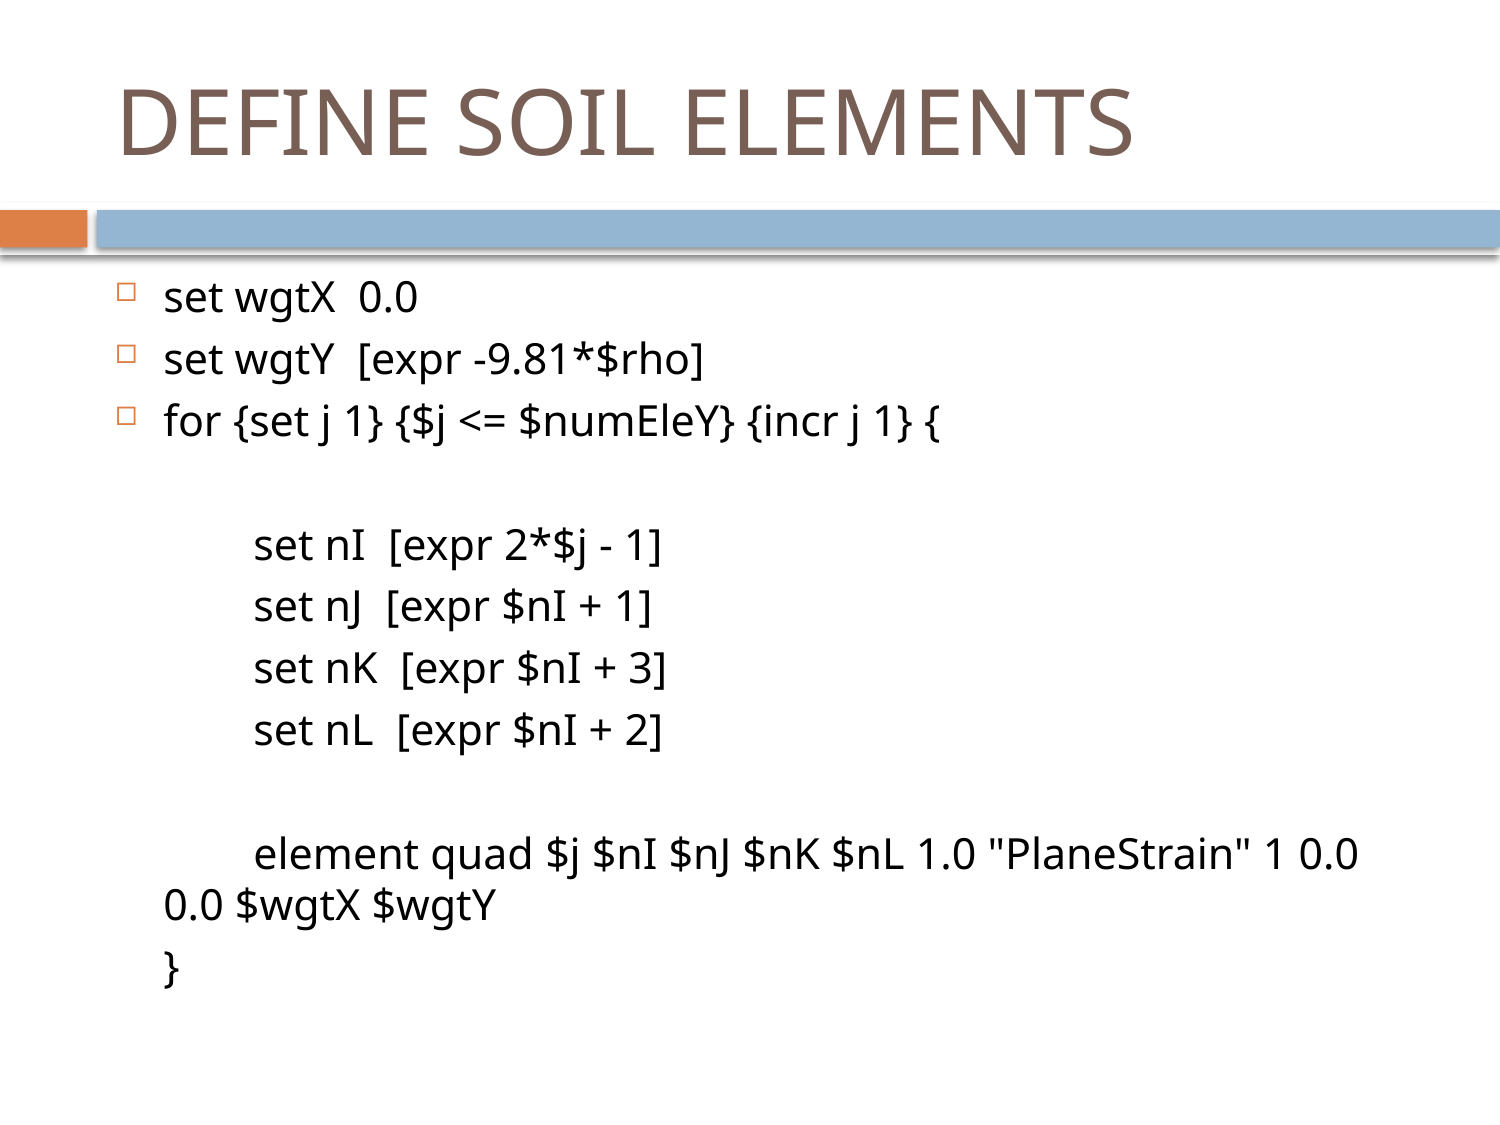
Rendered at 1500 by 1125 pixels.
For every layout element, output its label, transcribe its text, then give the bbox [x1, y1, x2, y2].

list set wgtX 0.0 set wgtY [expr -9.81*$rho] for {set j 1} {$j <= $numEleY} {incr j 1} { set nI [expr 2*$j - 1] set nJ [expr $nI + 1] set nK [expr $nI + 3] set nL [expr $nI + 2] element quad $j $nI $nJ $nK $nL 1.0 "PlaneStrain" 1 0.0 0.0 $wgtX $wgtY } [100, 262, 1438, 1000]
title DEFINE SOIL ELEMENTS [100, 37, 1438, 200]
